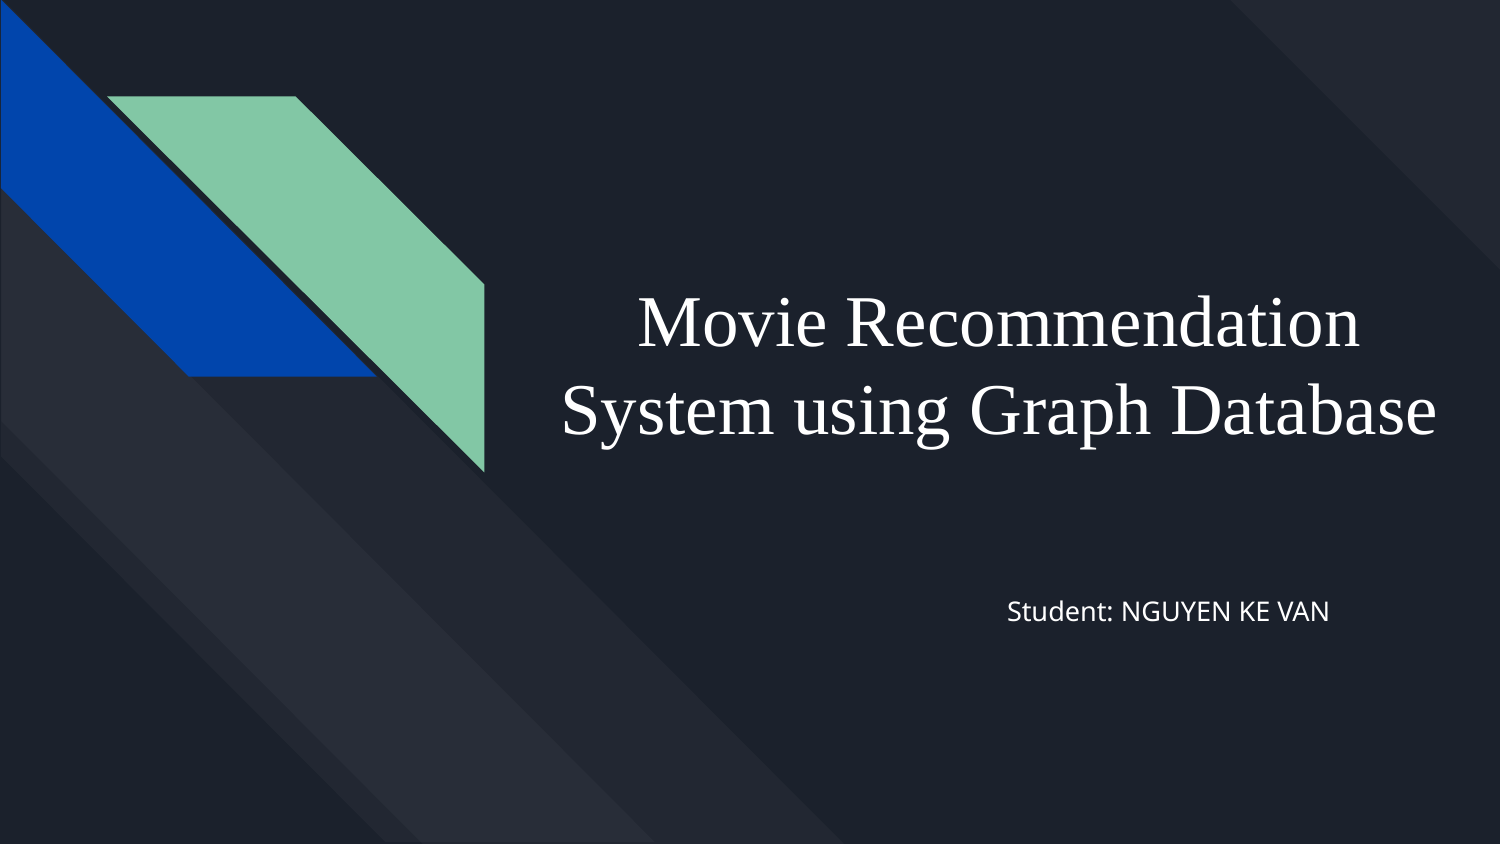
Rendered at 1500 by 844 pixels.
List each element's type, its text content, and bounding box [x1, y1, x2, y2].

subtitle Student: NGUYEN KE VAN [968, 579, 1500, 663]
title Movie Recommendation System using Graph Database [523, 258, 1476, 518]
